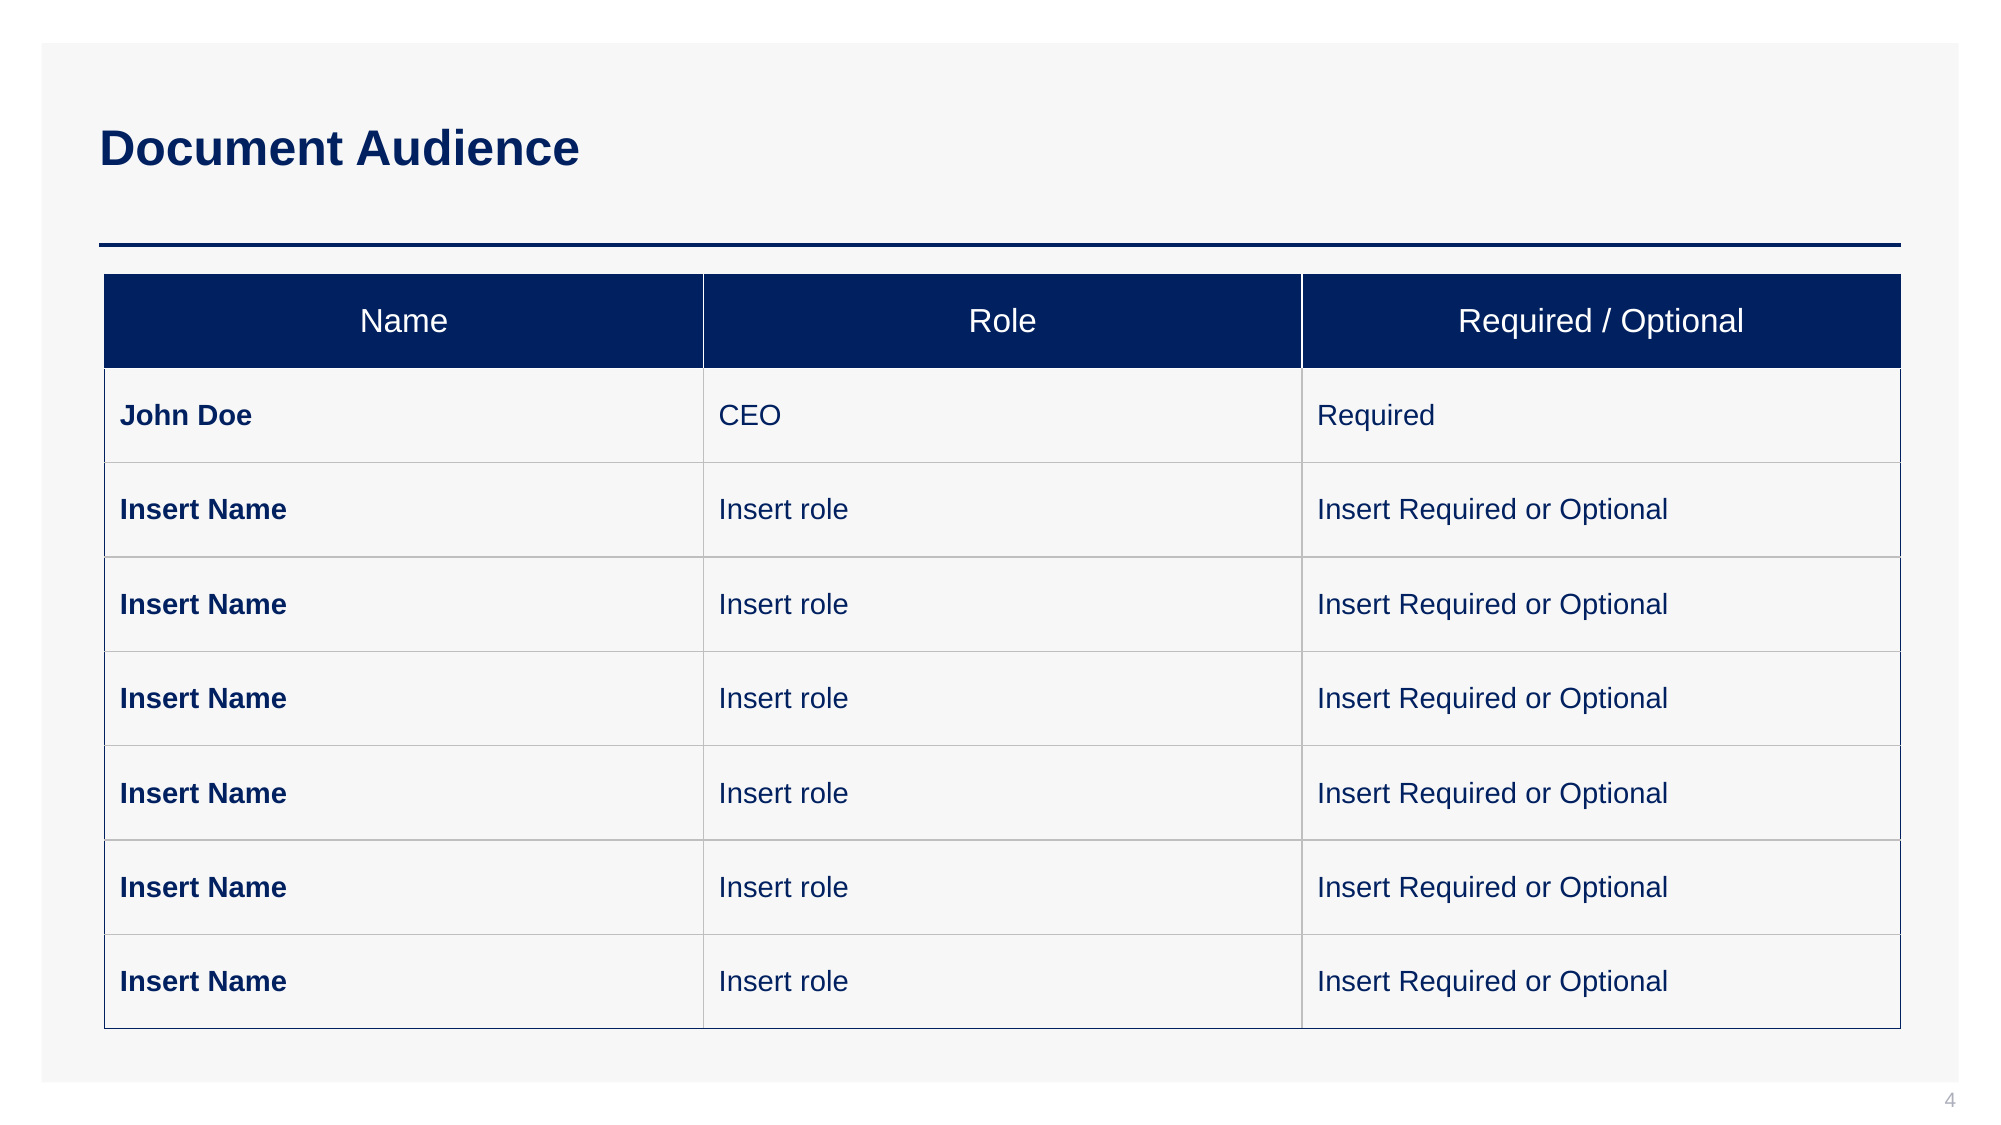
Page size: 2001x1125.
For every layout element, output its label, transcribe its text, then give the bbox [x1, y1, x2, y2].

table_cell Insert Required or Optional [1303, 463, 1900, 556]
table_cell John Doe [105, 369, 703, 462]
table_cell Insert role [704, 841, 1301, 934]
table_cell Insert Required or Optional [1303, 558, 1900, 651]
table_cell Insert Name [105, 841, 703, 934]
table_cell Insert role [704, 746, 1301, 839]
table_cell Insert role [704, 652, 1301, 745]
table_header Role [704, 275, 1301, 368]
table_header Name [105, 275, 703, 368]
table_cell Insert Name [105, 746, 703, 839]
table_cell Insert Required or Optional [1303, 652, 1900, 745]
table_cell Insert role [704, 935, 1301, 1028]
table_cell Insert Required or Optional [1303, 841, 1900, 934]
table_cell CEO [704, 369, 1301, 462]
table_cell Insert Required or Optional [1303, 746, 1900, 839]
table_cell Insert role [704, 463, 1301, 556]
title Document Audience [84, 59, 1901, 239]
table_cell Insert Name [105, 935, 703, 1028]
table_cell Insert Name [105, 652, 703, 745]
table_cell Insert Name [105, 558, 703, 651]
slide_number 4 [1506, 1088, 1957, 1119]
table_cell Required [1303, 369, 1900, 462]
table_cell Insert Required or Optional [1303, 935, 1900, 1028]
table_cell Insert role [704, 558, 1301, 651]
table_header Required / Optional [1303, 275, 1900, 368]
table_cell Insert Name [105, 463, 703, 556]
